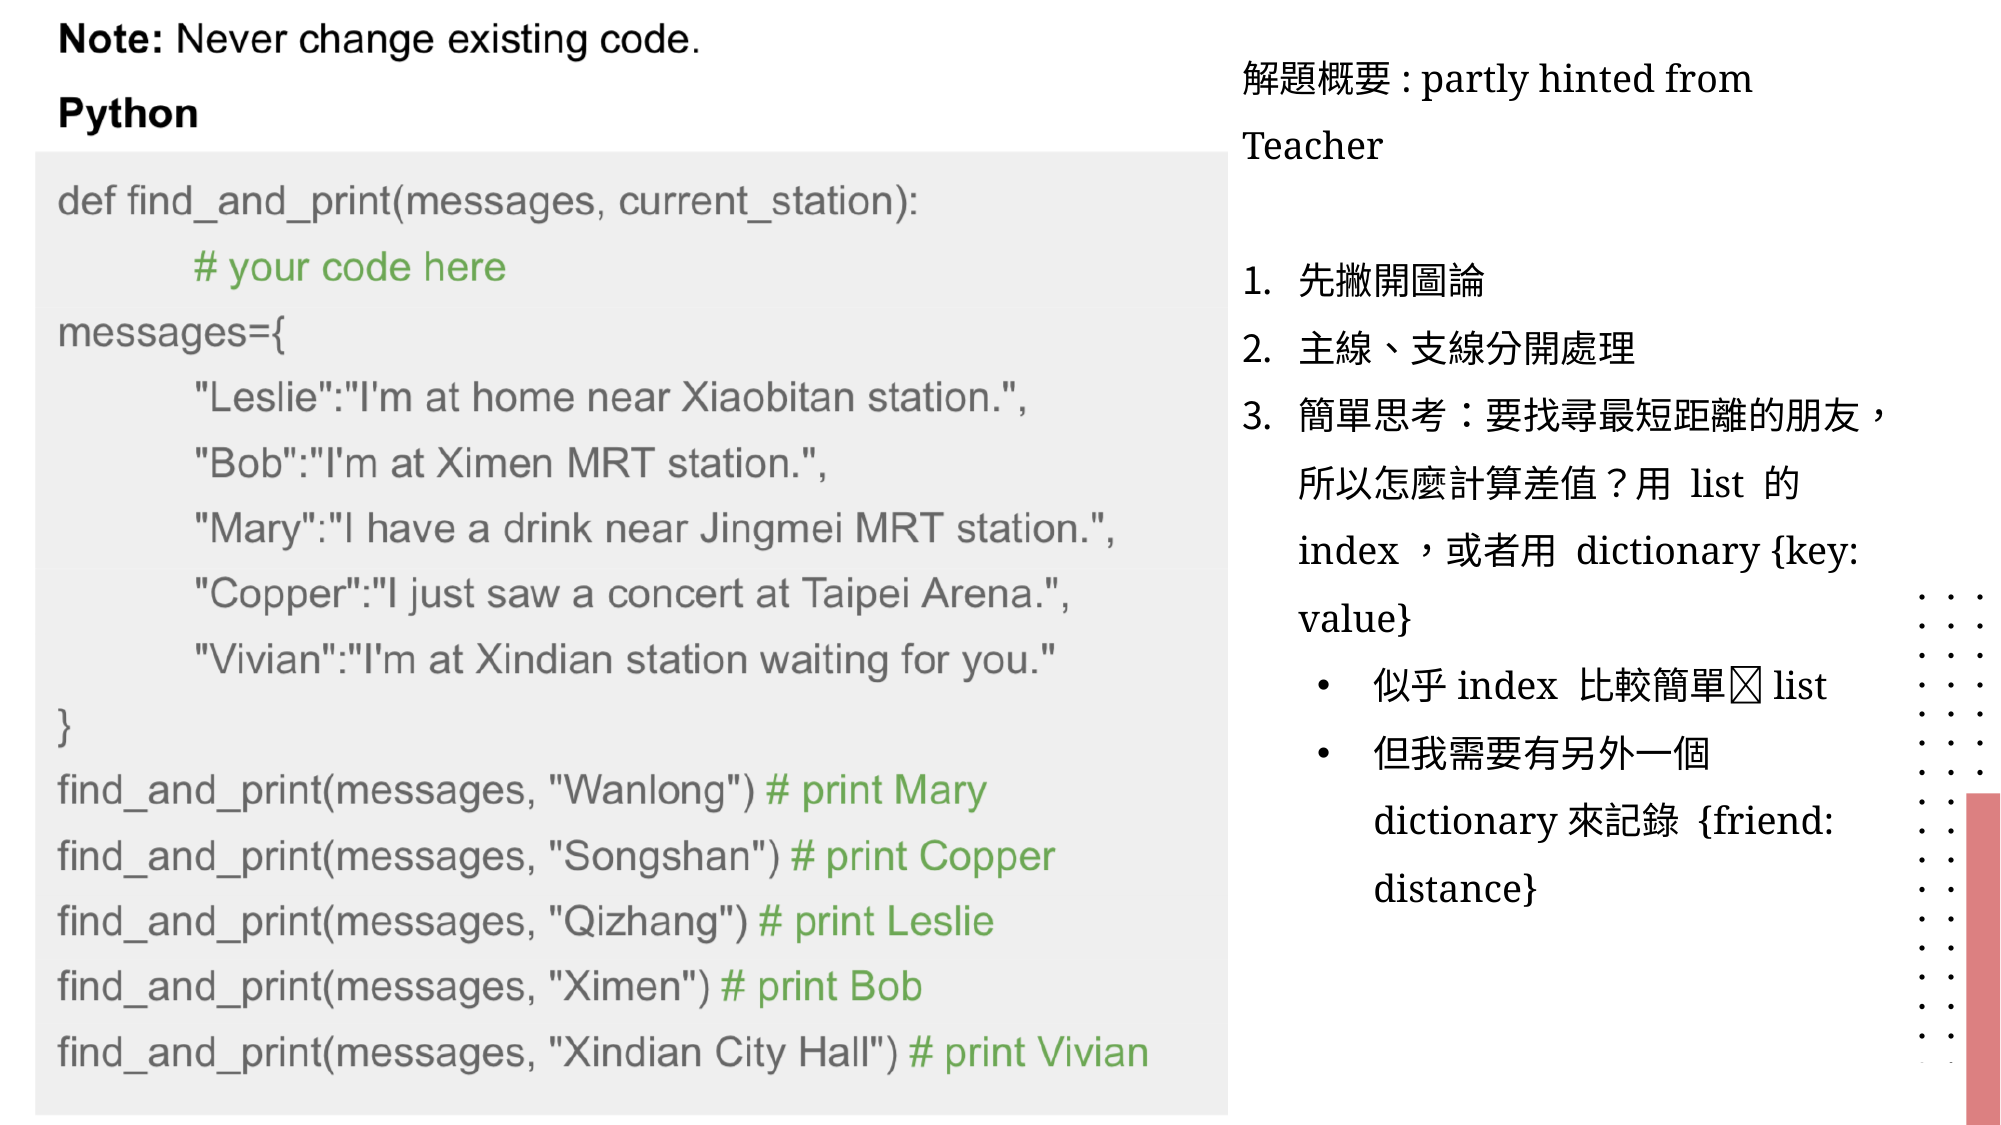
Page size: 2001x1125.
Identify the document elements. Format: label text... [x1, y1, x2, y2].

picture [1907, 582, 1994, 1064]
text_box 解題概要: partly hinted from Teacher 先撇開圖論 主線、支線分開處理 簡單思考：要找尋最短距離的朋友，所以怎麼計算差值？用 list 的 index，或者用 dictionary {key: value} 似乎index 比較簡單list 但我需要有另外一個dictionary來記錄 {friend: distance} [1228, 24, 1904, 1125]
picture [0, 0, 1228, 1125]
